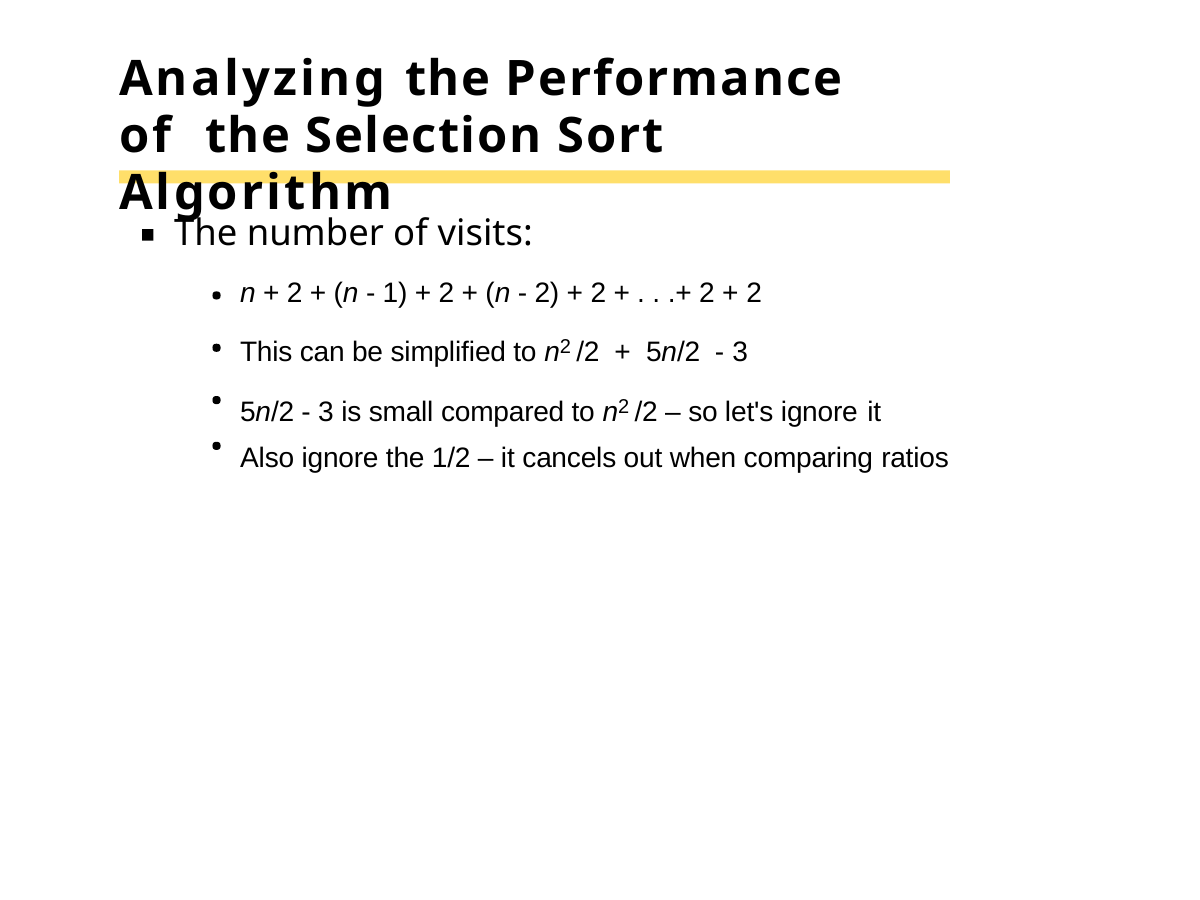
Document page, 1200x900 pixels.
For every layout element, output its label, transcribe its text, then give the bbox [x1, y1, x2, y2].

title Analyzing the Performance of the Selection Sort Algorithm [117, 47, 868, 149]
list The number of visits: n + 2 + (n - 1) + 2 + (n - 2) + 2 + . . .+ 2 + 2 This can be simplified to n2 /2 + 5n/2 - 3 5n/2 - 3 is small compared to n2 /2 – so let's ignore it Also ignore the 1/2 – it cancels out when comparing ratios [117, 149, 1083, 717]
